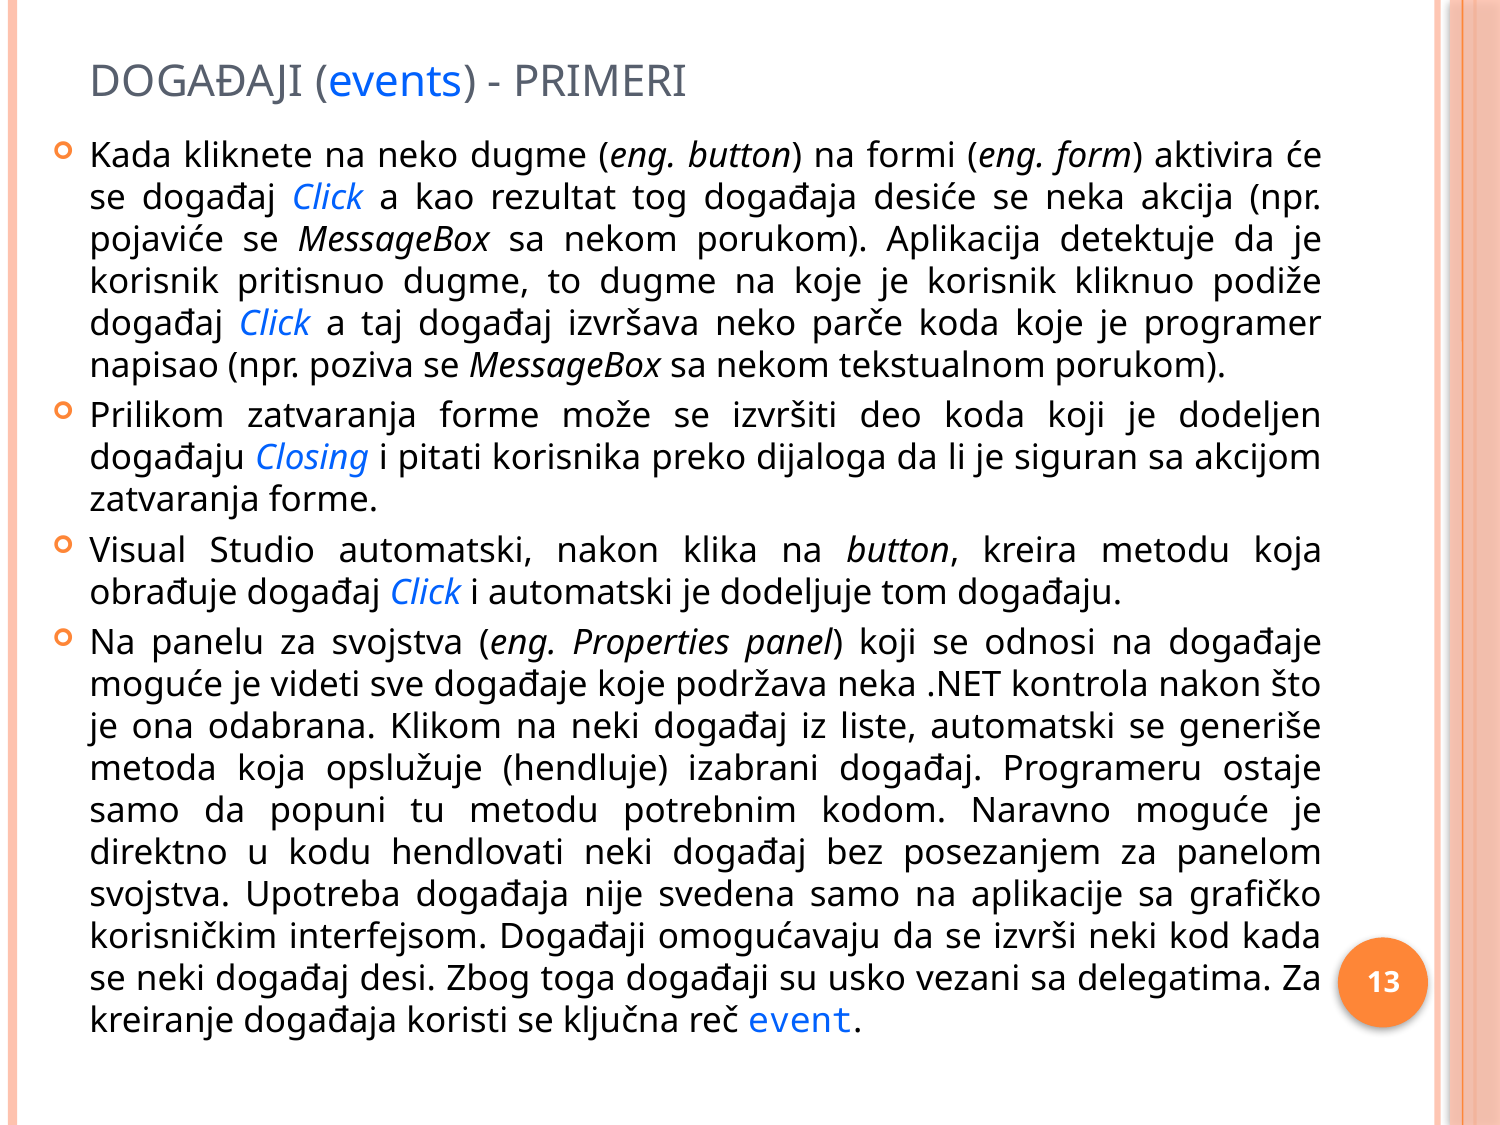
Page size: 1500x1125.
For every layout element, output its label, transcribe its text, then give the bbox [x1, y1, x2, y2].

title Događaji (events) - primeri [75, 45, 1300, 113]
list Kada kliknete na neko dugme (eng. button) na formi (eng. form) aktivira će se događaj Click a kao rezultat tog događaja desiće se neka akcija (npr. pojaviće se MessageBox sa nekom porukom). Aplikacija detektuje da je korisnik pritisnuo dugme, to dugme na koje je korisnik kliknuo podiže događaj Click a taj događaj izvršava neko parče koda koje je programer napisao (npr. poziva se MessageBox sa nekom tekstualnom porukom). Prilikom zatvaranja forme može se izvršiti deo koda koji je dodeljen događaju Closing i pitati korisnika preko dijaloga da li je siguran sa akcijom zatvaranja forme. Visual Studio automatski, nakon klika na button, kreira metodu koja obrađuje događaj Click i automatski je dodeljuje tom događaju. Na panelu za svojstva (eng. Properties panel) koji se odnosi na događaje moguće je videti sve događaje koje podržava neka .NET kontrola nakon što je ona odabrana. Klikom na neki događaj iz liste, automatski se generiše metoda koja opslužuje (hendluje) izabrani događaj. Programeru ostaje samo da popuni tu metodu potrebnim kodom. Naravno moguće je direktno u kodu hendlovati neki događaj bez posezanjem za panelom svojstva. Upotreba događaja nije svedena samo na aplikacije sa grafičko korisničkim interfejsom. Događaji omogućavaju da se izvrši neki kod kada se neki događaj desi. Zbog toga događaji su usko vezani sa delegatima. Za kreiranje događaja koristi se ključna reč event. [37, 125, 1338, 1062]
slide_number 13 [1338, 940, 1434, 1027]
